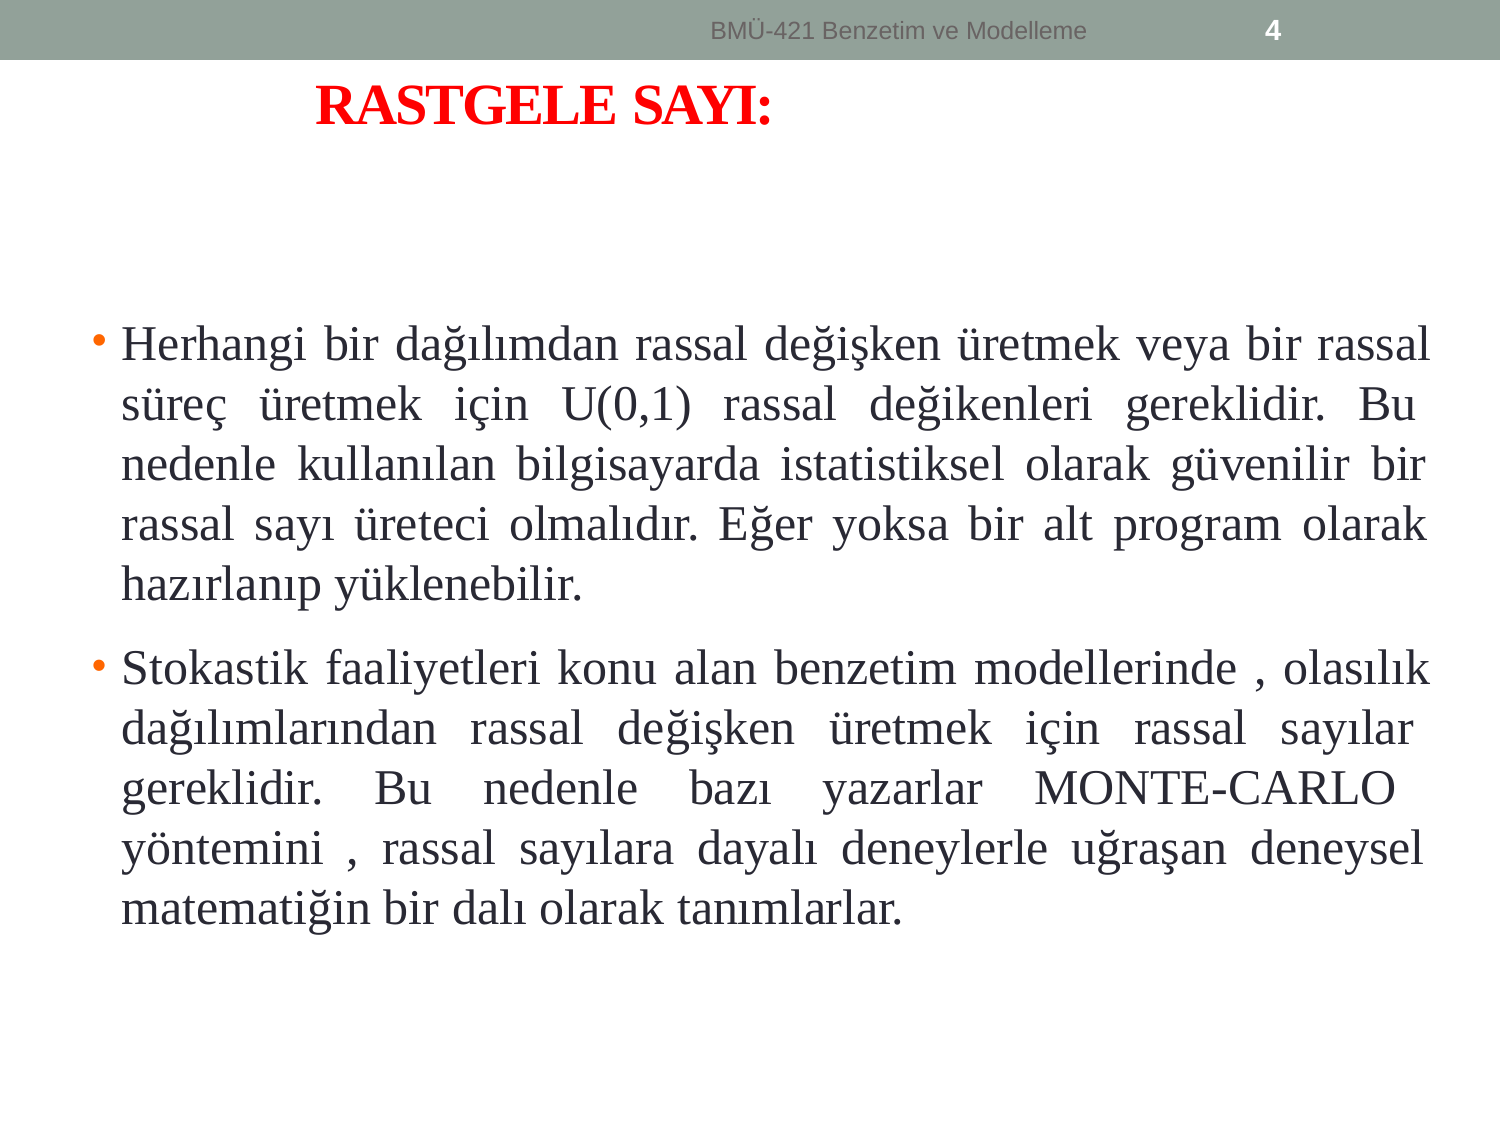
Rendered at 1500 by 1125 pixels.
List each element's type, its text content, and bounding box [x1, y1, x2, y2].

text_box BMÜ-421 Benzetim ve Modelleme [708, 14, 1092, 45]
text_box 4 [1263, 11, 1284, 47]
text_box Herhangi bir dağılımdan rassal değişken üretmek veya bir rassal süreç üretmek için U(0,1) rassal değikenleri gereklidir. Bu nedenle kullanılan bilgisayarda istatistiksel olarak güvenilir bir rassal sayı üreteci olmalıdır. Eğer yoksa bir alt program olarak hazırlanıp yüklenebilir. Stokastik faaliyetleri konu alan benzetim modellerinde , olasılık dağılımlarından rassal değişken üretmek için rassal sayılar gereklidir. Bu nedenle bazı yazarlar MONTE-CARLO yöntemini , rassal sayılara dayalı deneylerle uğraşan deneysel matematiğin bir dalı olarak tanımlarlar. [89, 310, 1449, 936]
text_box RASTGELE SAYI: [312, 66, 776, 137]
